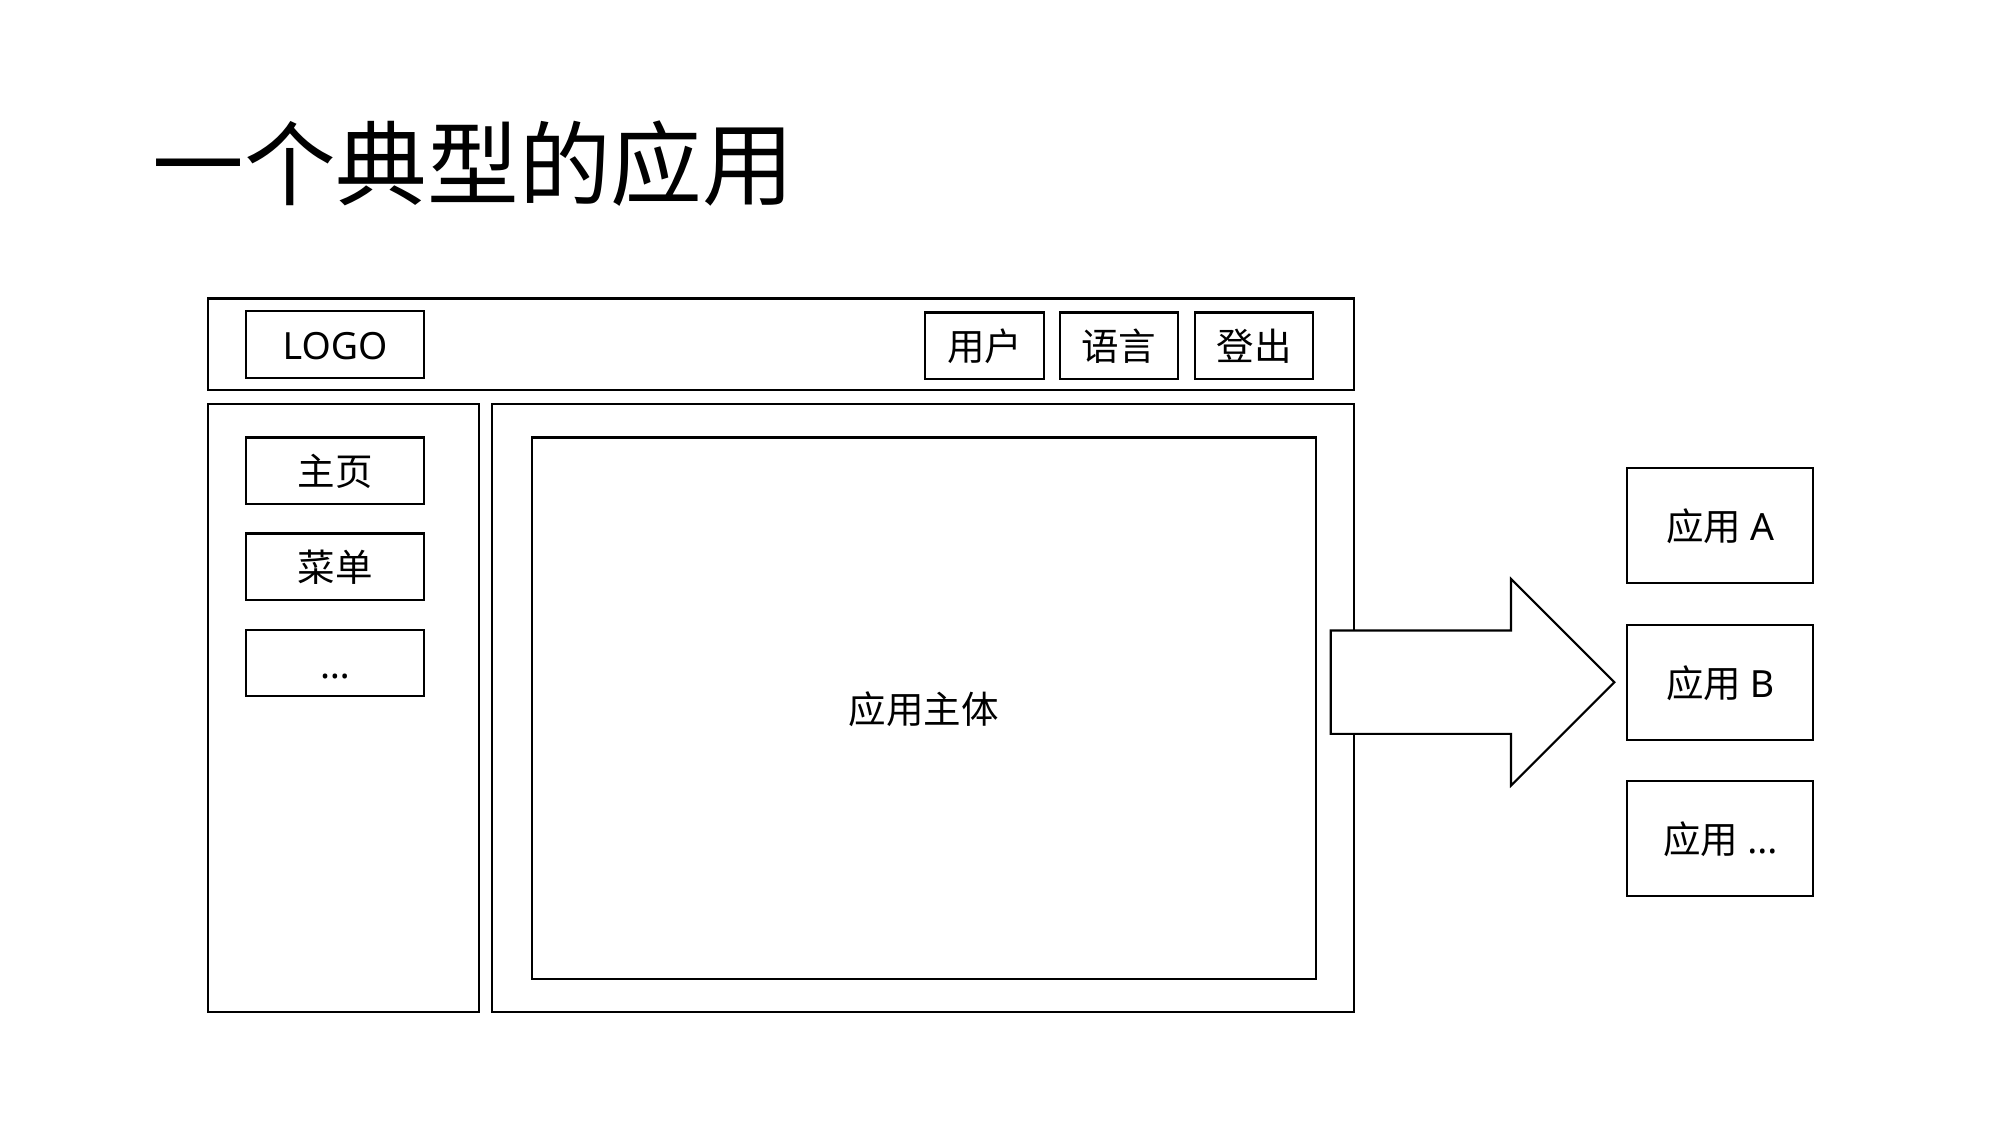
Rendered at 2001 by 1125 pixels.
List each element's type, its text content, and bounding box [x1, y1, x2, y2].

text_box [491, 403, 1355, 1013]
title 一个典型的应用 [137, 59, 1863, 278]
text_box 用户 [924, 311, 1045, 380]
text_box 应用... [1626, 780, 1814, 897]
text_box 菜单 [245, 532, 425, 601]
text_box … [245, 629, 425, 697]
text_box [207, 297, 1355, 391]
text_box [207, 403, 480, 1013]
text_box 应用主体 [531, 436, 1317, 980]
text_box 语言 [1059, 311, 1179, 380]
text_box 主页 [245, 436, 425, 505]
text_box [1329, 576, 1616, 789]
text_box LOGO [245, 310, 425, 379]
text_box 应用A [1626, 467, 1814, 584]
text_box 应用B [1626, 624, 1814, 741]
text_box 登出 [1194, 311, 1314, 380]
